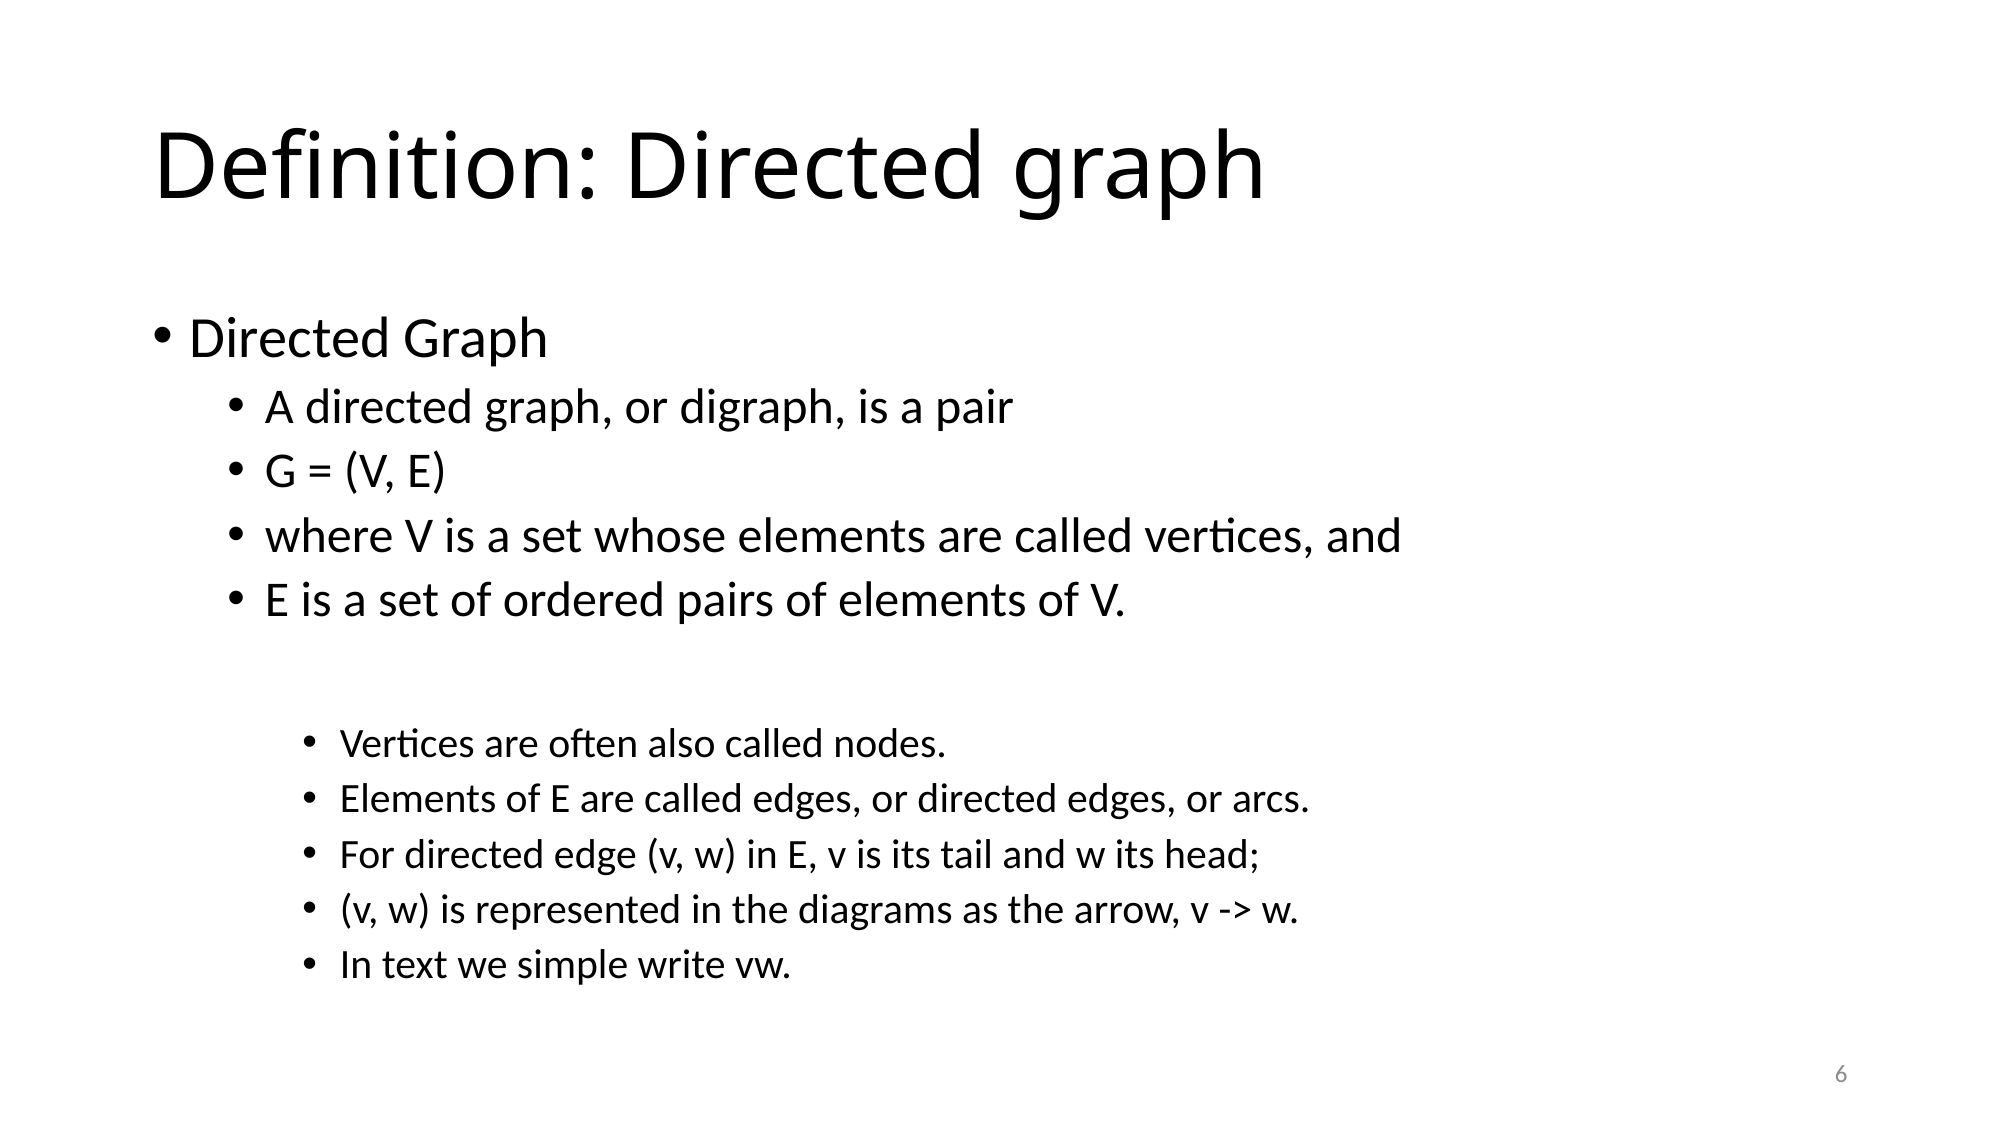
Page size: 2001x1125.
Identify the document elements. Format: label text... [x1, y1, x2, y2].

title Definition: Directed graph [137, 59, 1863, 278]
list Directed Graph A directed graph, or digraph, is a pair G = (V, E) where V is a set whose elements are called vertices, and E is a set of ordered pairs of elements of V. Vertices are often also called nodes. Elements of E are called edges, or directed edges, or arcs. For directed edge (v, w) in E, v is its tail and w its head; (v, w) is represented in the diagrams as the arrow, v -> w. In text we simple write vw. [137, 299, 1863, 1014]
slide_number 6 [1412, 1042, 1863, 1103]
